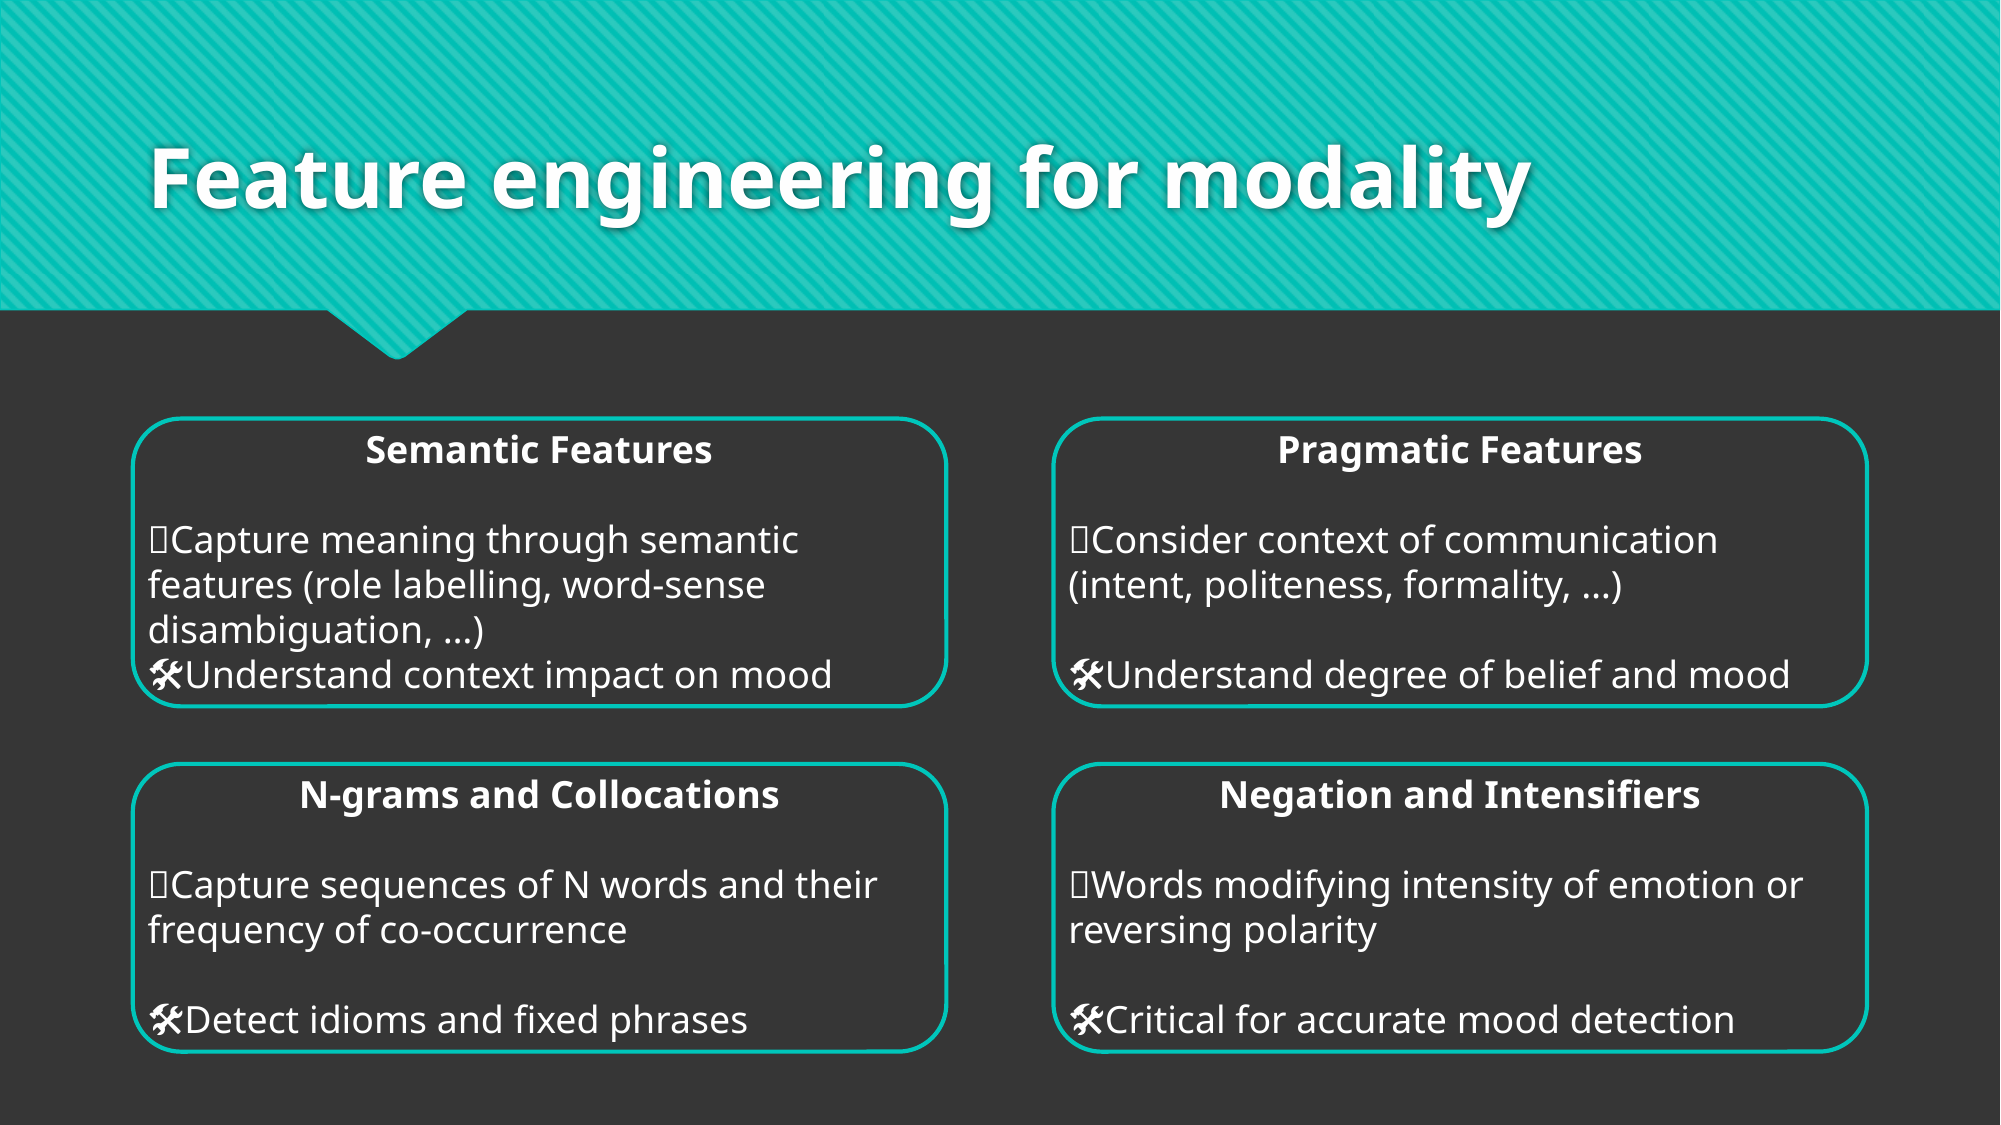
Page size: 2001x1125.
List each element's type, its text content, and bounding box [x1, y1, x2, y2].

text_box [1053, 763, 1868, 1052]
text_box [132, 418, 947, 707]
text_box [132, 763, 947, 1052]
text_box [1053, 418, 1868, 707]
title Feature engineering for modality [132, 73, 1868, 233]
